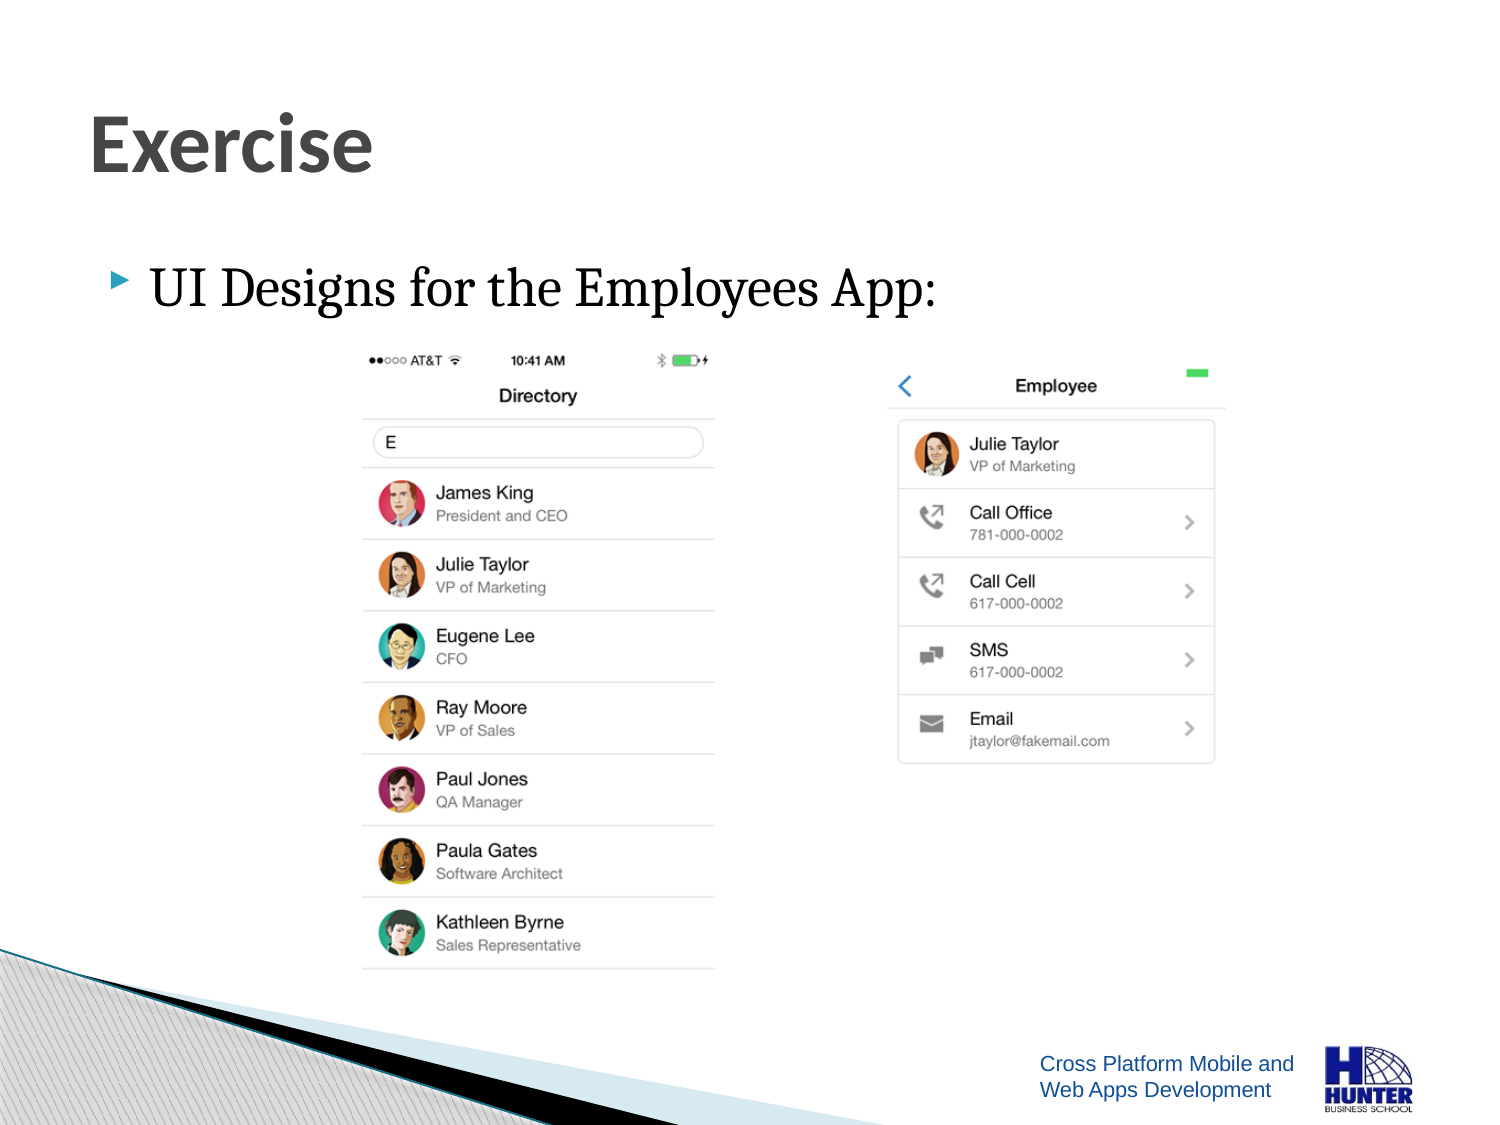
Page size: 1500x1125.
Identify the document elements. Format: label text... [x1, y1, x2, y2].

picture [362, 349, 715, 976]
picture [887, 362, 1226, 963]
title Exercise [75, 45, 1425, 233]
list UI Designs for the Employees App: [75, 243, 1425, 425]
picture [1325, 1046, 1413, 1113]
